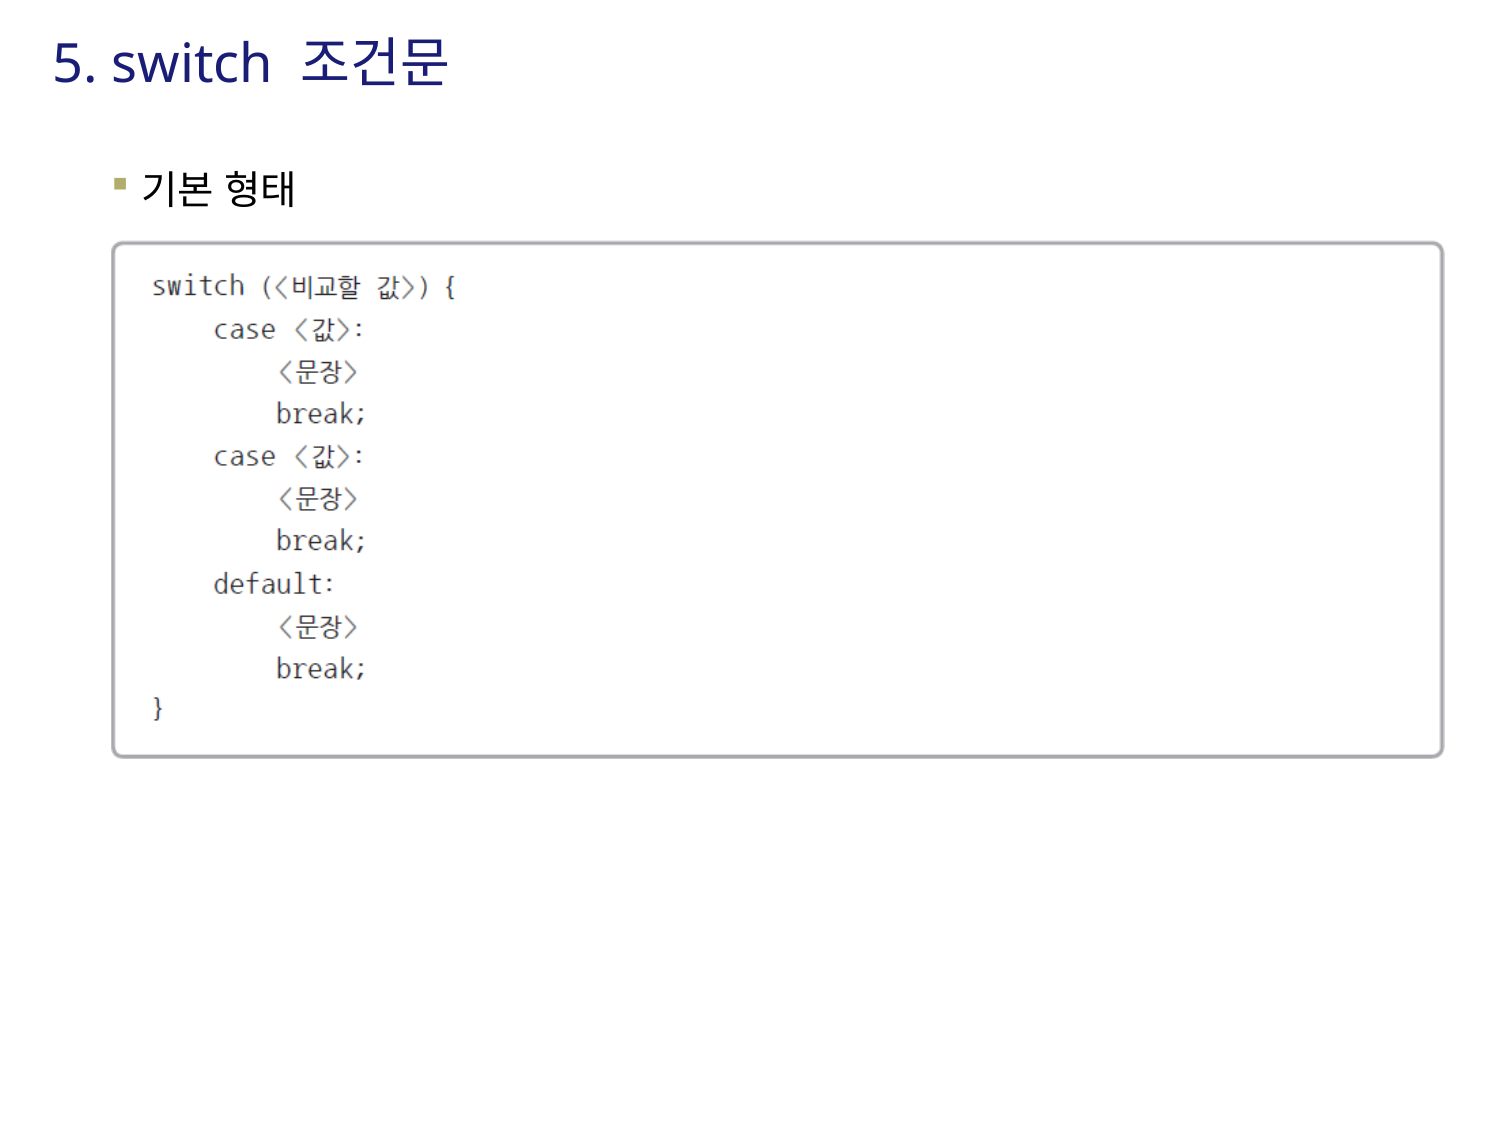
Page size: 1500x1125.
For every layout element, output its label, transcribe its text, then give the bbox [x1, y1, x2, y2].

list 기본 형태 [37, 152, 1463, 1091]
picture [109, 238, 1446, 763]
title 5. switch 조건문 [37, 13, 1278, 109]
